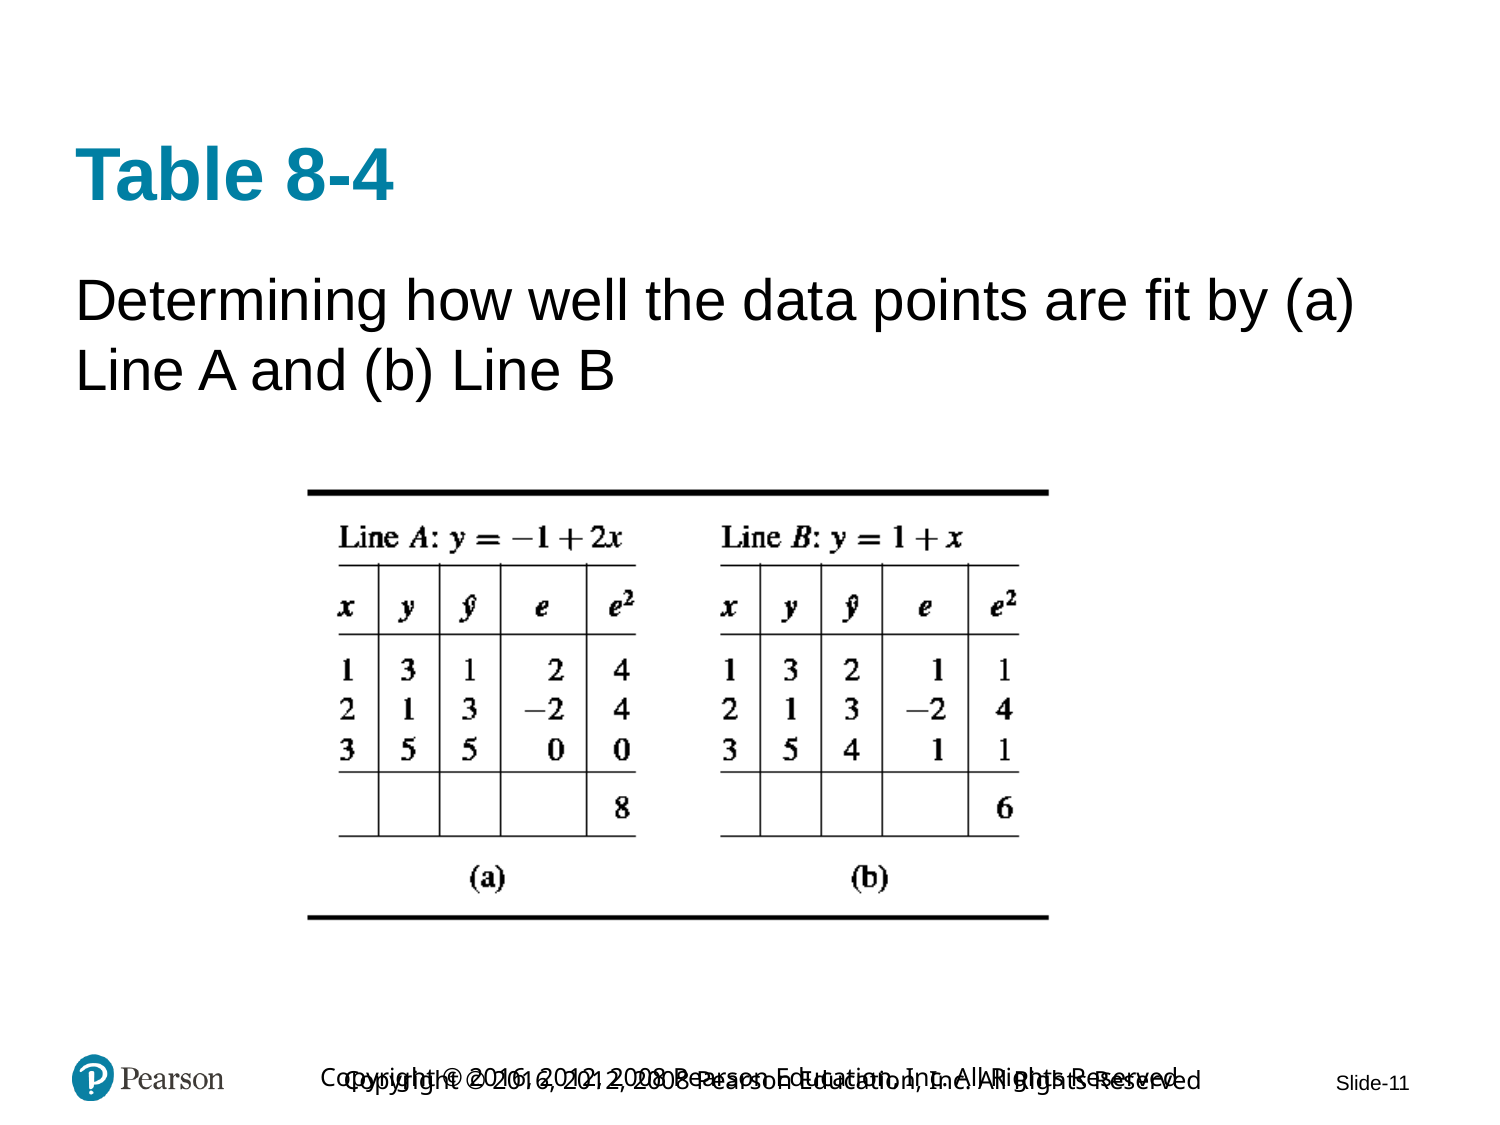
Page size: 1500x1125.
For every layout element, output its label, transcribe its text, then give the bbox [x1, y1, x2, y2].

picture [288, 457, 1096, 964]
title Table 8-4 [75, 35, 1425, 216]
picture [72, 1087, 83, 1101]
picture [81, 1064, 107, 1089]
picture [72, 1054, 89, 1072]
list Determining how well the data points are fit by (a) Line A and (b) Line B [75, 262, 1425, 431]
picture [99, 1054, 224, 1101]
